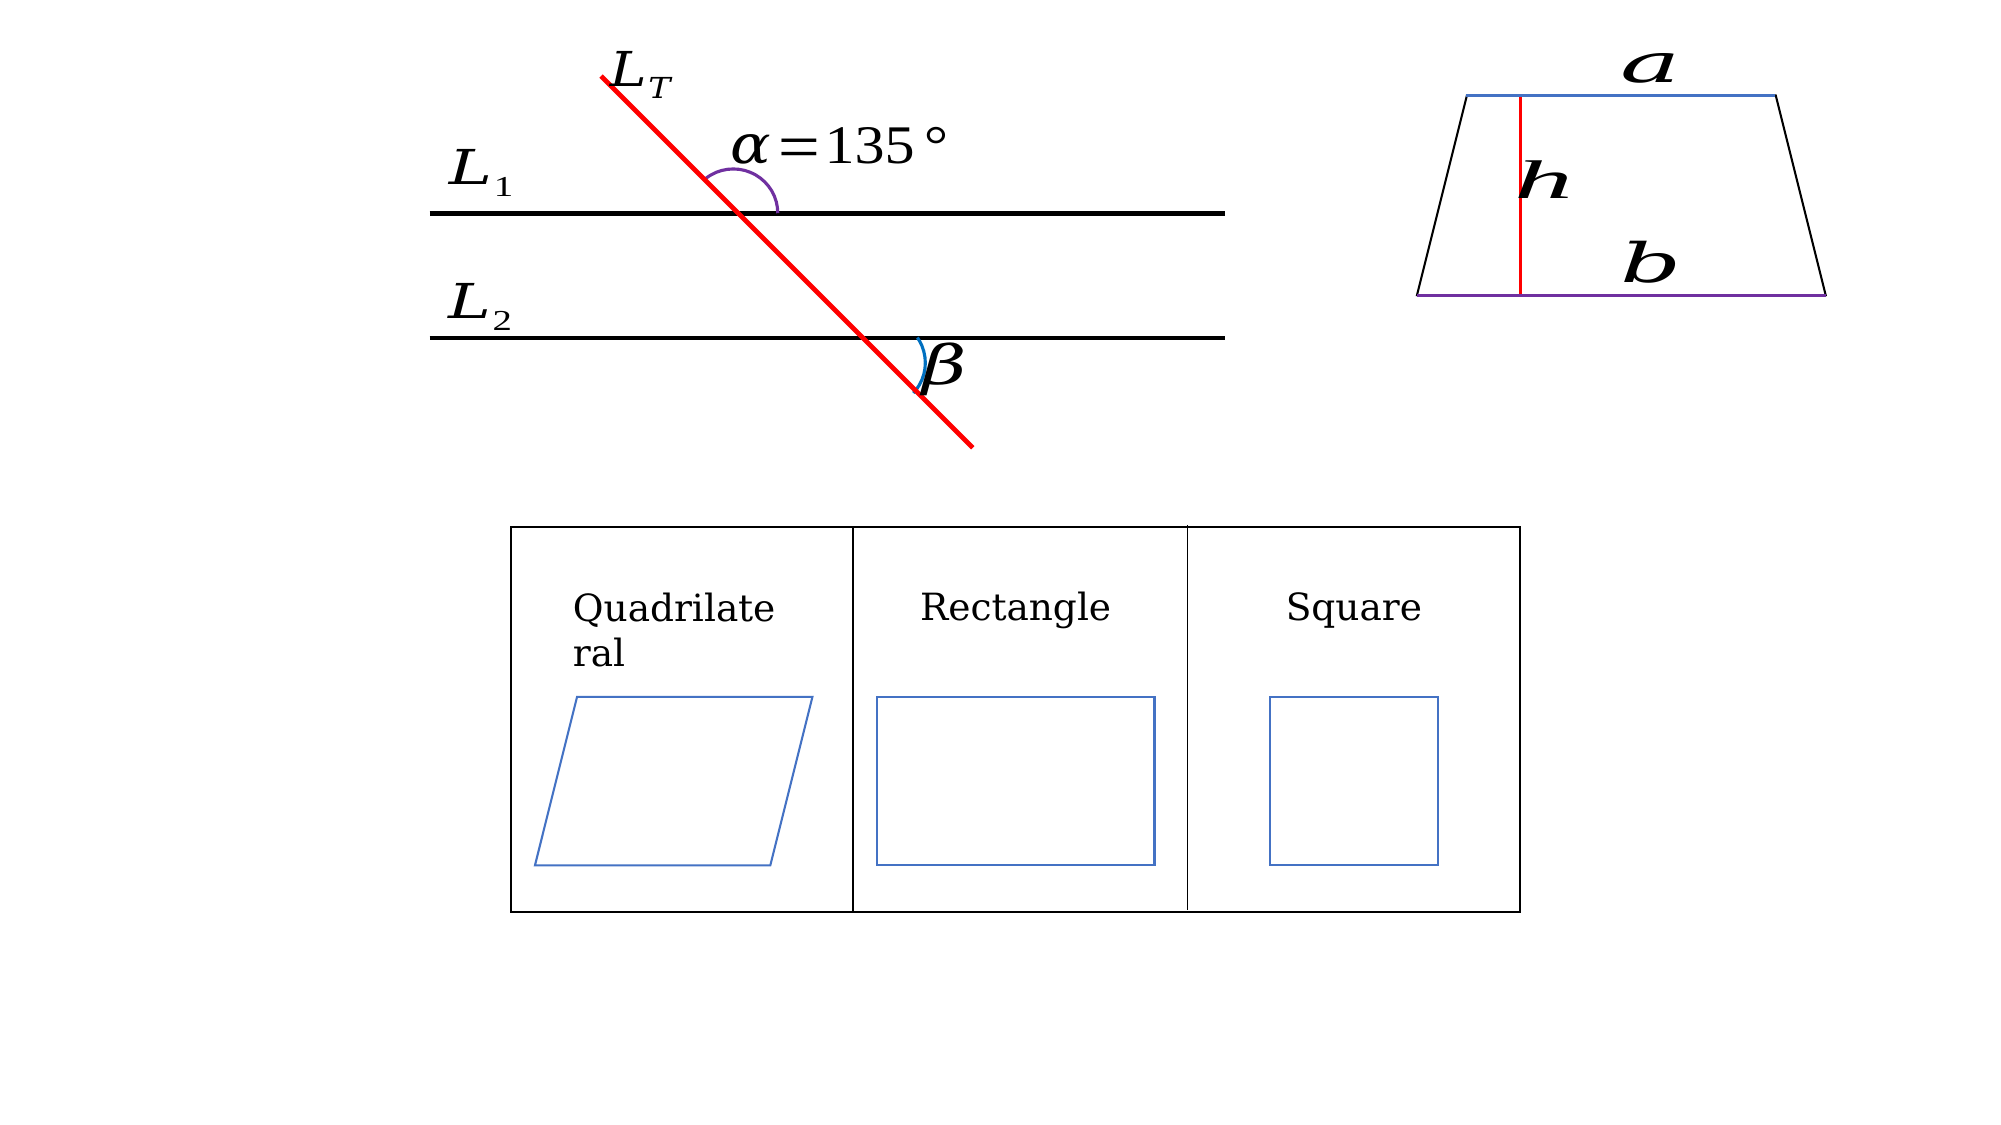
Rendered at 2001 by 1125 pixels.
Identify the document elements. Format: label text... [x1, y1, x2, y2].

text_box Quadrilateral [558, 576, 806, 682]
text_box [1415, 96, 1519, 297]
text_box [1522, 94, 1828, 297]
text_box [1269, 696, 1439, 866]
text_box [533, 695, 814, 867]
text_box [600, 75, 973, 448]
text_box Square [1230, 575, 1478, 636]
text_box Rectangle [891, 575, 1140, 636]
text_box [510, 526, 1521, 913]
text_box [876, 696, 1156, 866]
